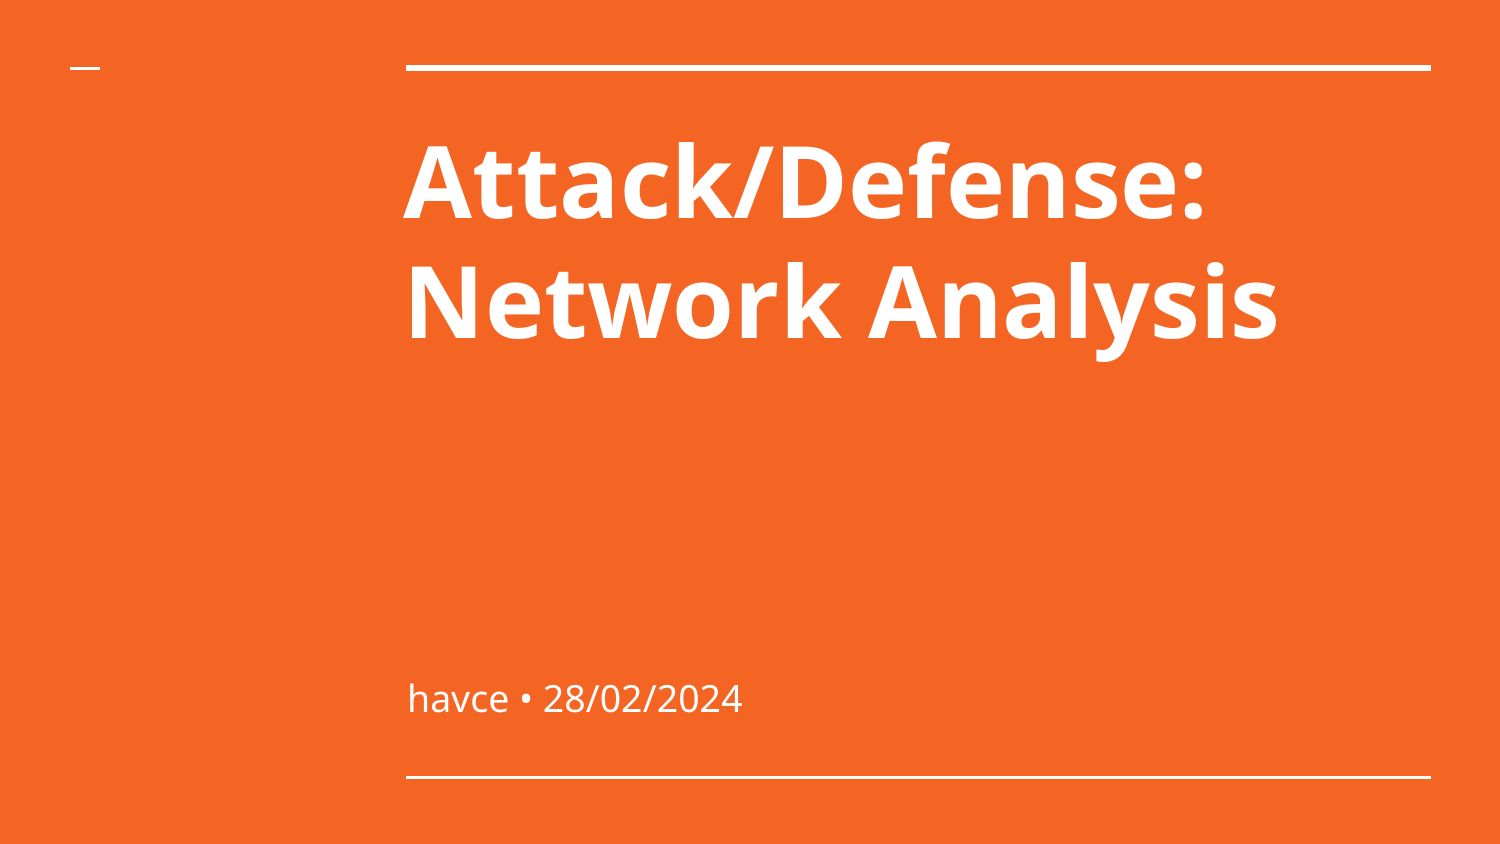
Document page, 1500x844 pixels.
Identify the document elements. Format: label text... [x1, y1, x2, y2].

title Attack/Defense: Network Analysis [389, 103, 1428, 357]
subtitle havce • 28/02/2024 [392, 531, 1431, 735]
